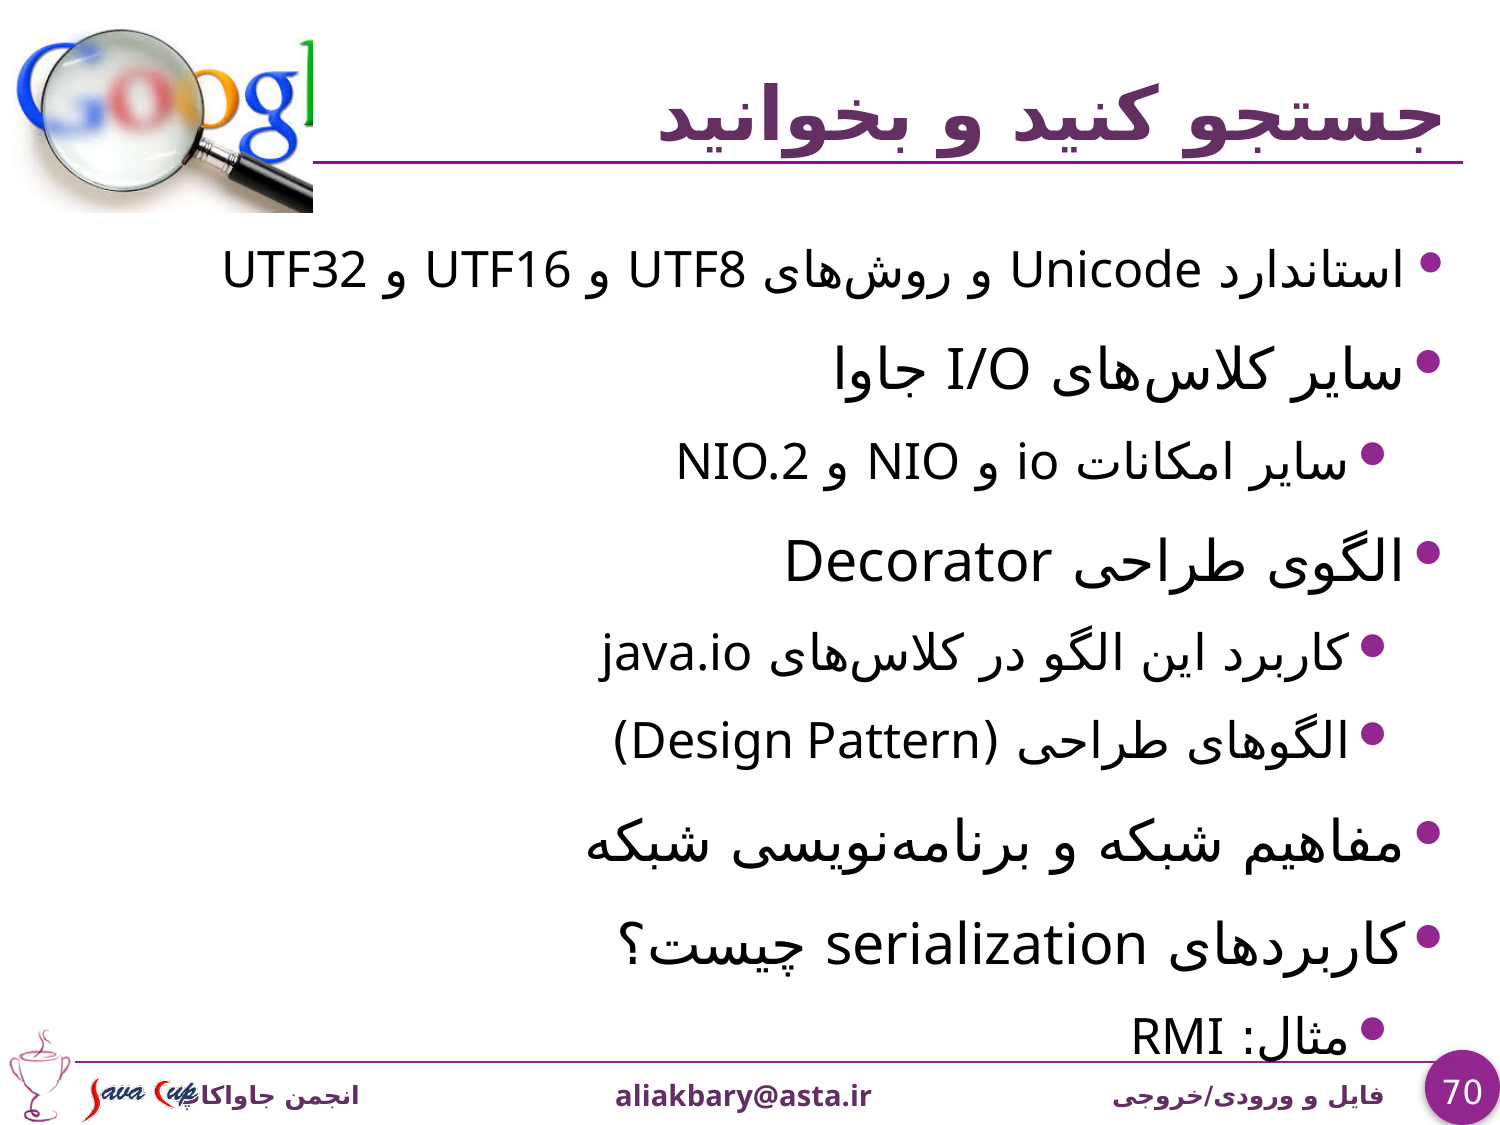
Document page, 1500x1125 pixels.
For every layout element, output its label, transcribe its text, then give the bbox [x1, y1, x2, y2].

title جستجو کنيد و بخوانيد [319, 37, 1463, 163]
picture [11, 11, 313, 213]
list استاندارد Unicode و روش‌های UTF8 و UTF16 و UTF32 سایر کلاس‌های I/O جاوا سایر امکانات io و NIO و NIO.2 الگوی طراحی Decorator کاربرد این الگو در کلاس‌های java.io الگوهای طراحی (Design Pattern) مفاهیم شبکه و برنامه‌نویسی شبکه کاربردهای serialization چیست؟ مثال: RMI [24, 212, 1463, 1075]
picture [79, 1076, 200, 1125]
picture [6, 1028, 75, 1125]
